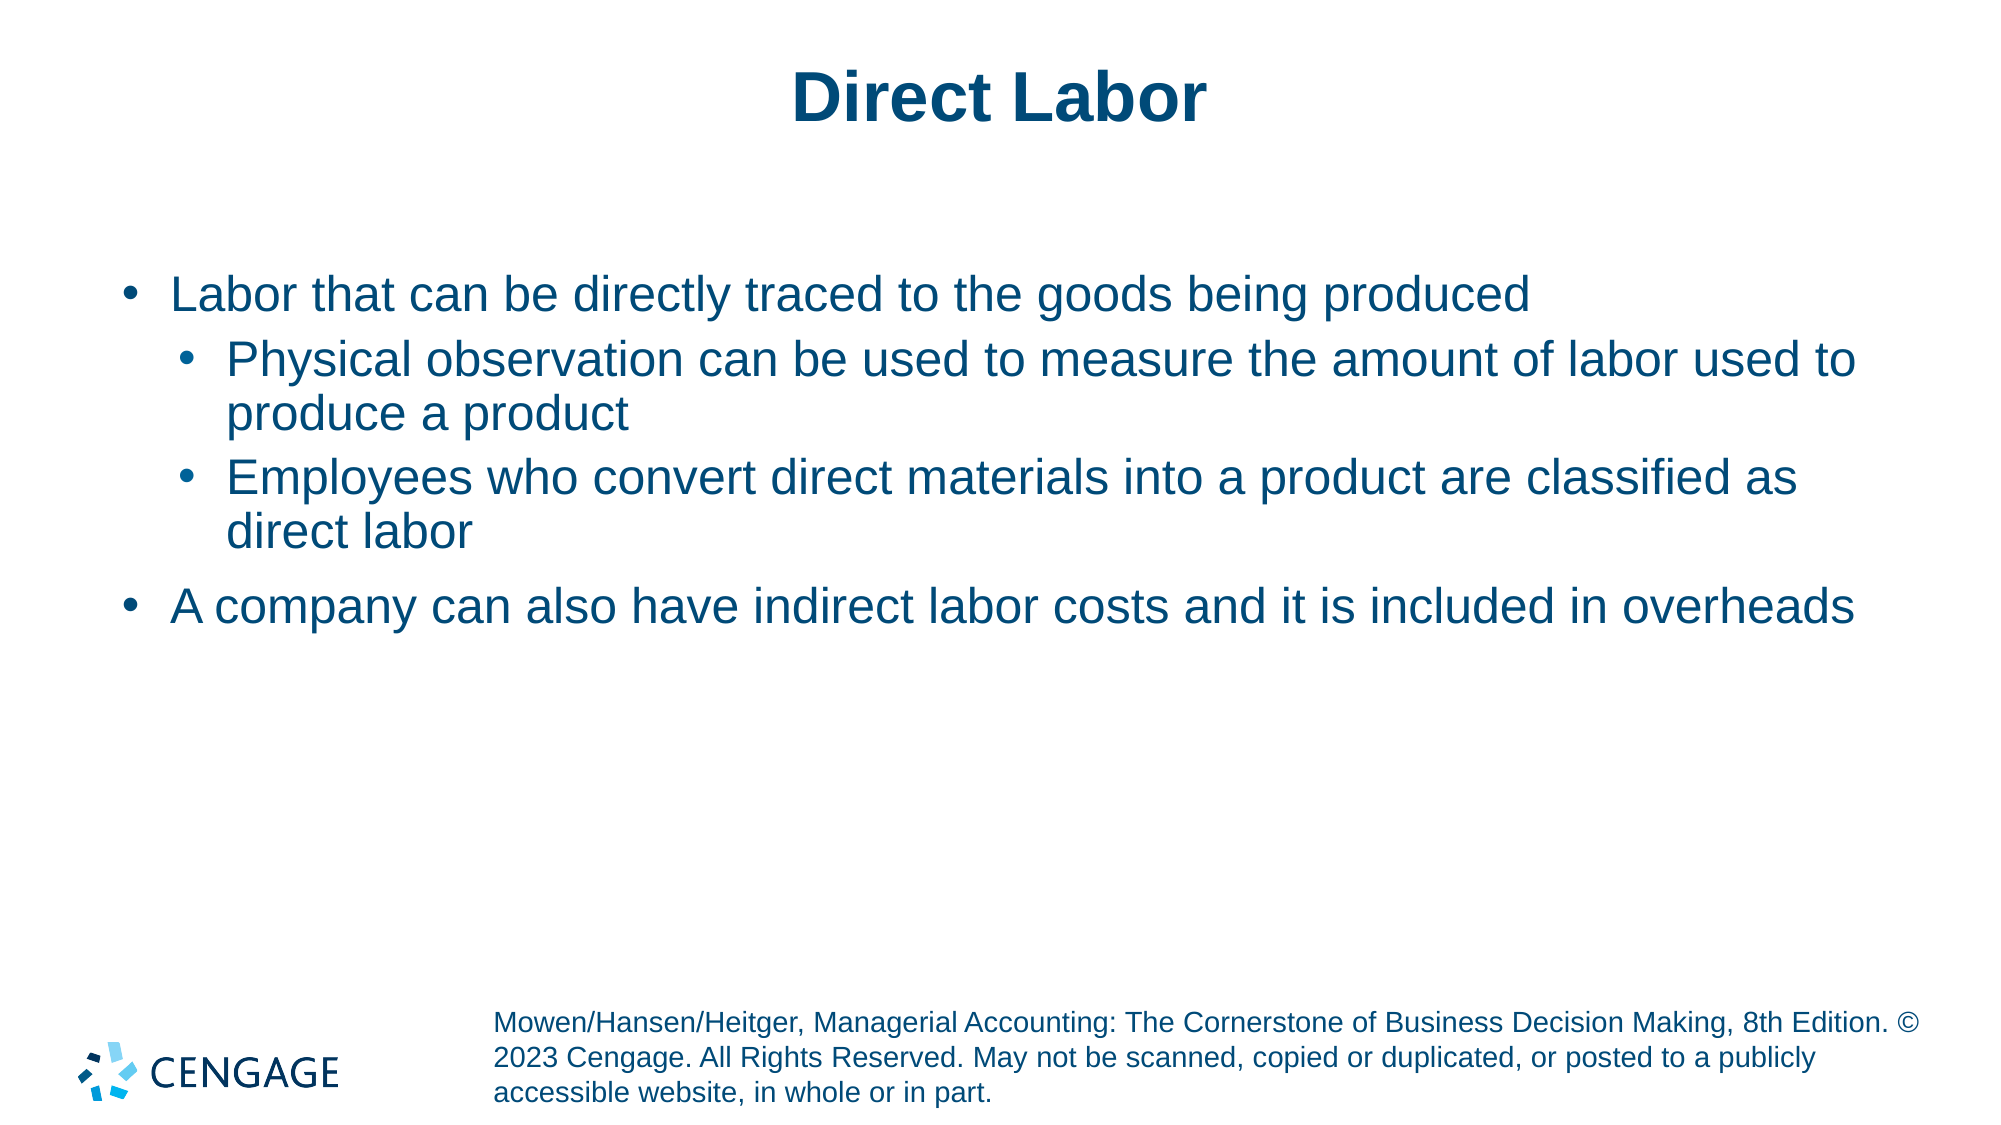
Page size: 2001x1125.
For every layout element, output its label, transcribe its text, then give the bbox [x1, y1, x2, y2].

picture [78, 1042, 338, 1101]
list Labor that can be directly traced to the goods being produced Physical observation can be used to measure the amount of labor used to produce a product Employees who convert direct materials into a product are classified as direct labor A company can also have indirect labor costs and it is included in overheads [121, 268, 1880, 994]
title Direct Labor [137, 59, 1863, 171]
